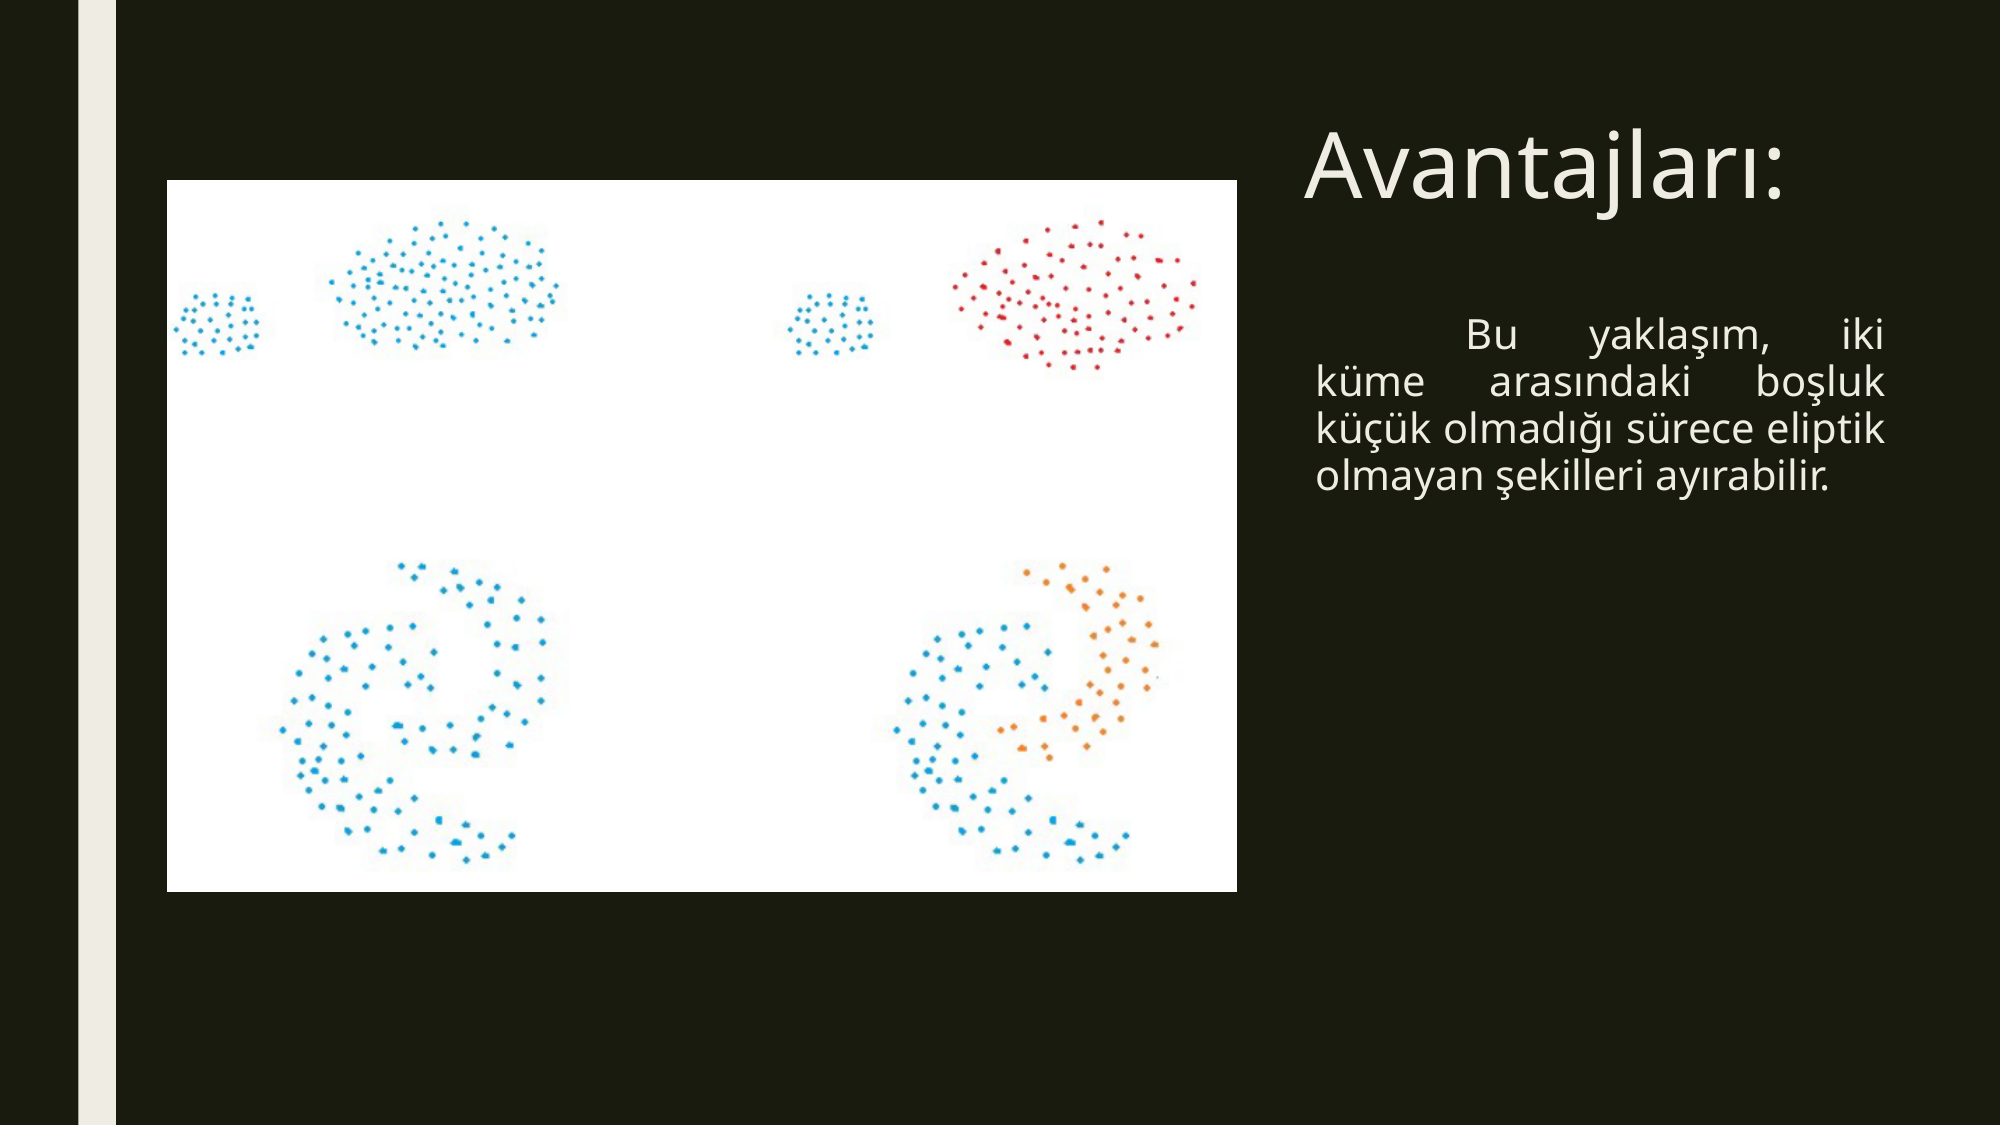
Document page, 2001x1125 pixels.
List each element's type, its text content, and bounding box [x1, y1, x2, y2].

text_box [76, 0, 119, 1125]
list Bu yaklaşım, iki küme arasındaki boşluk küçük olmadığı sürece eliptik olmayan şekilleri ayırabilir. [1300, 304, 1901, 892]
picture [167, 180, 1237, 892]
title Avantajları: [1289, 112, 1890, 357]
